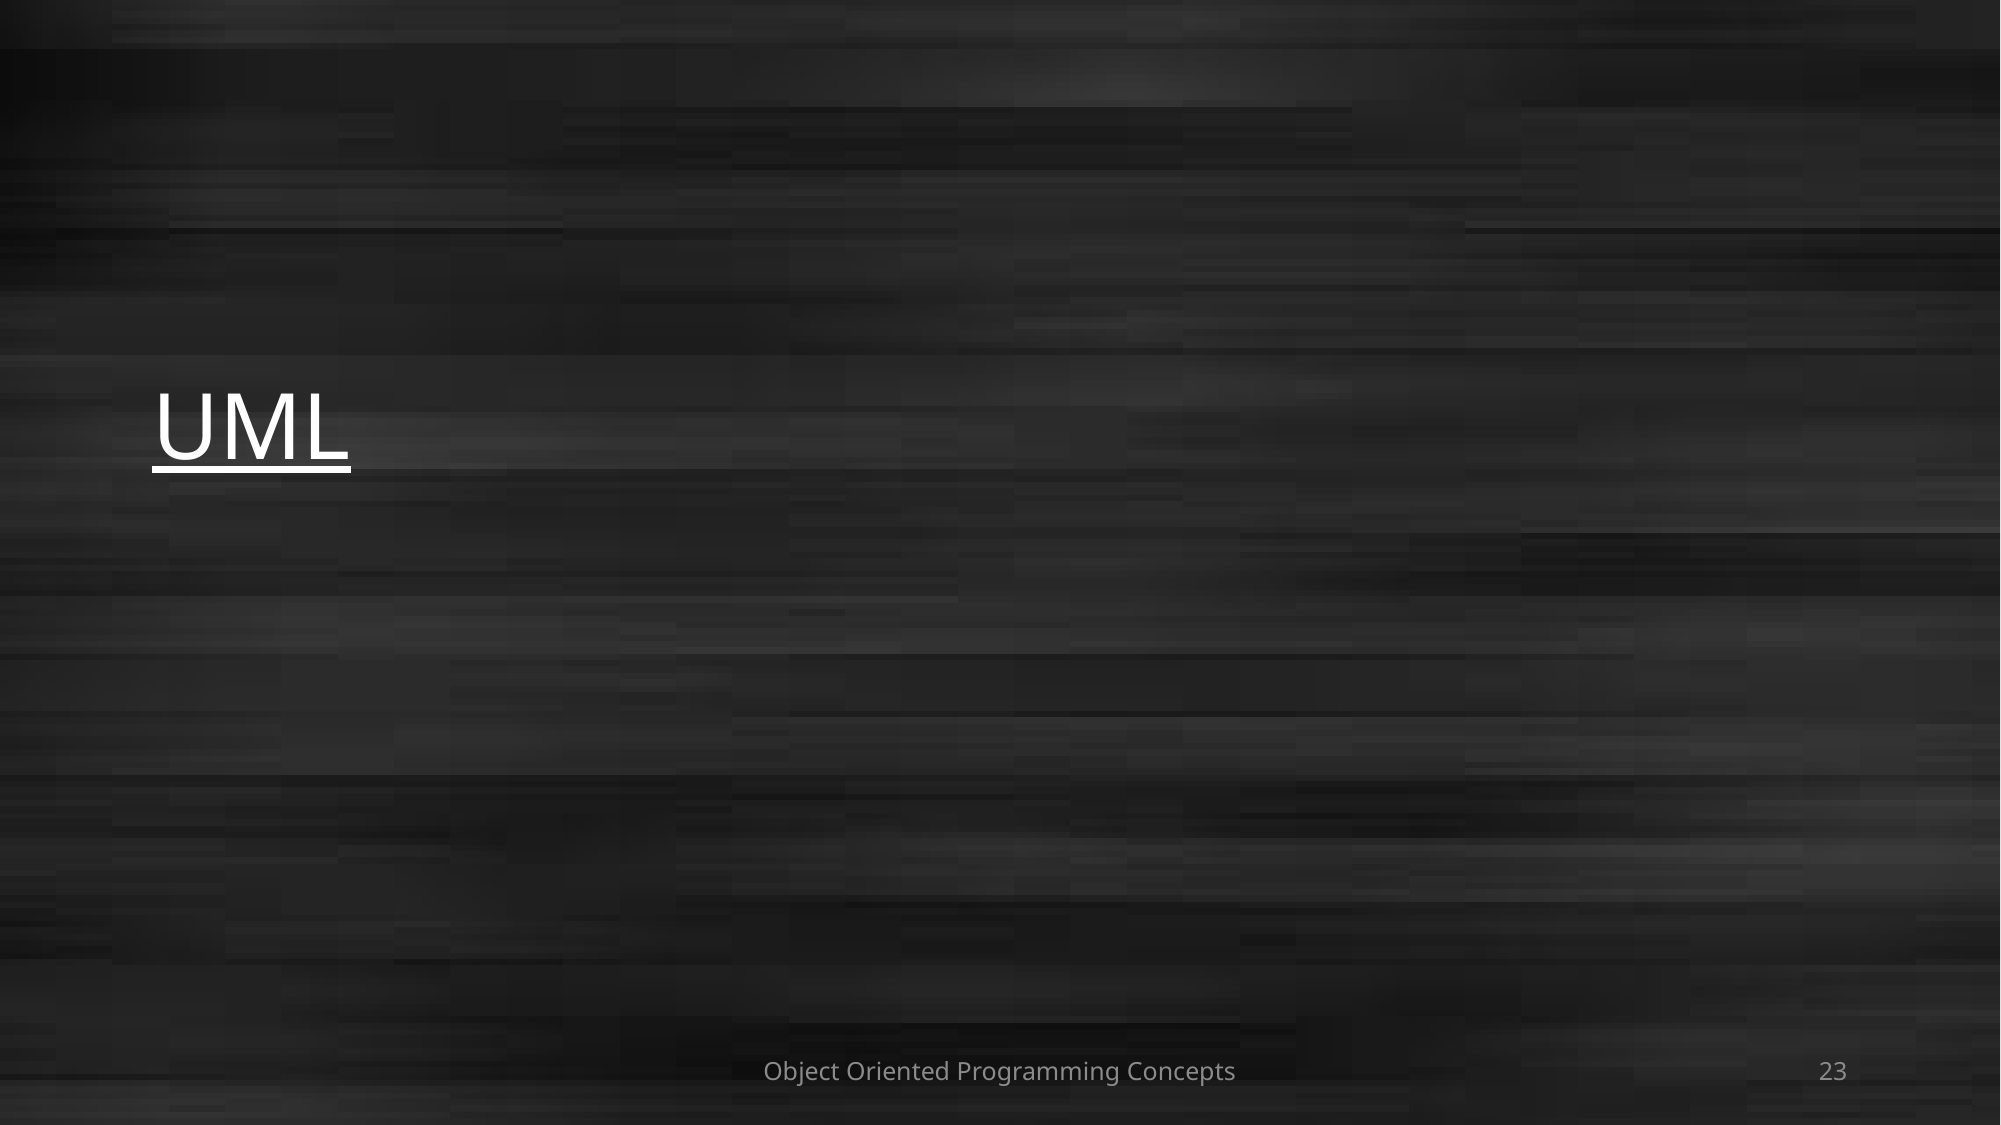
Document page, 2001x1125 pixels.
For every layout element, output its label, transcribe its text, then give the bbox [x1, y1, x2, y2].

footer Object Oriented Programming Concepts [662, 1042, 1338, 1103]
slide_number 23 [1412, 1042, 1863, 1103]
picture [0, 0, 2001, 1125]
title UML [137, 317, 1863, 535]
